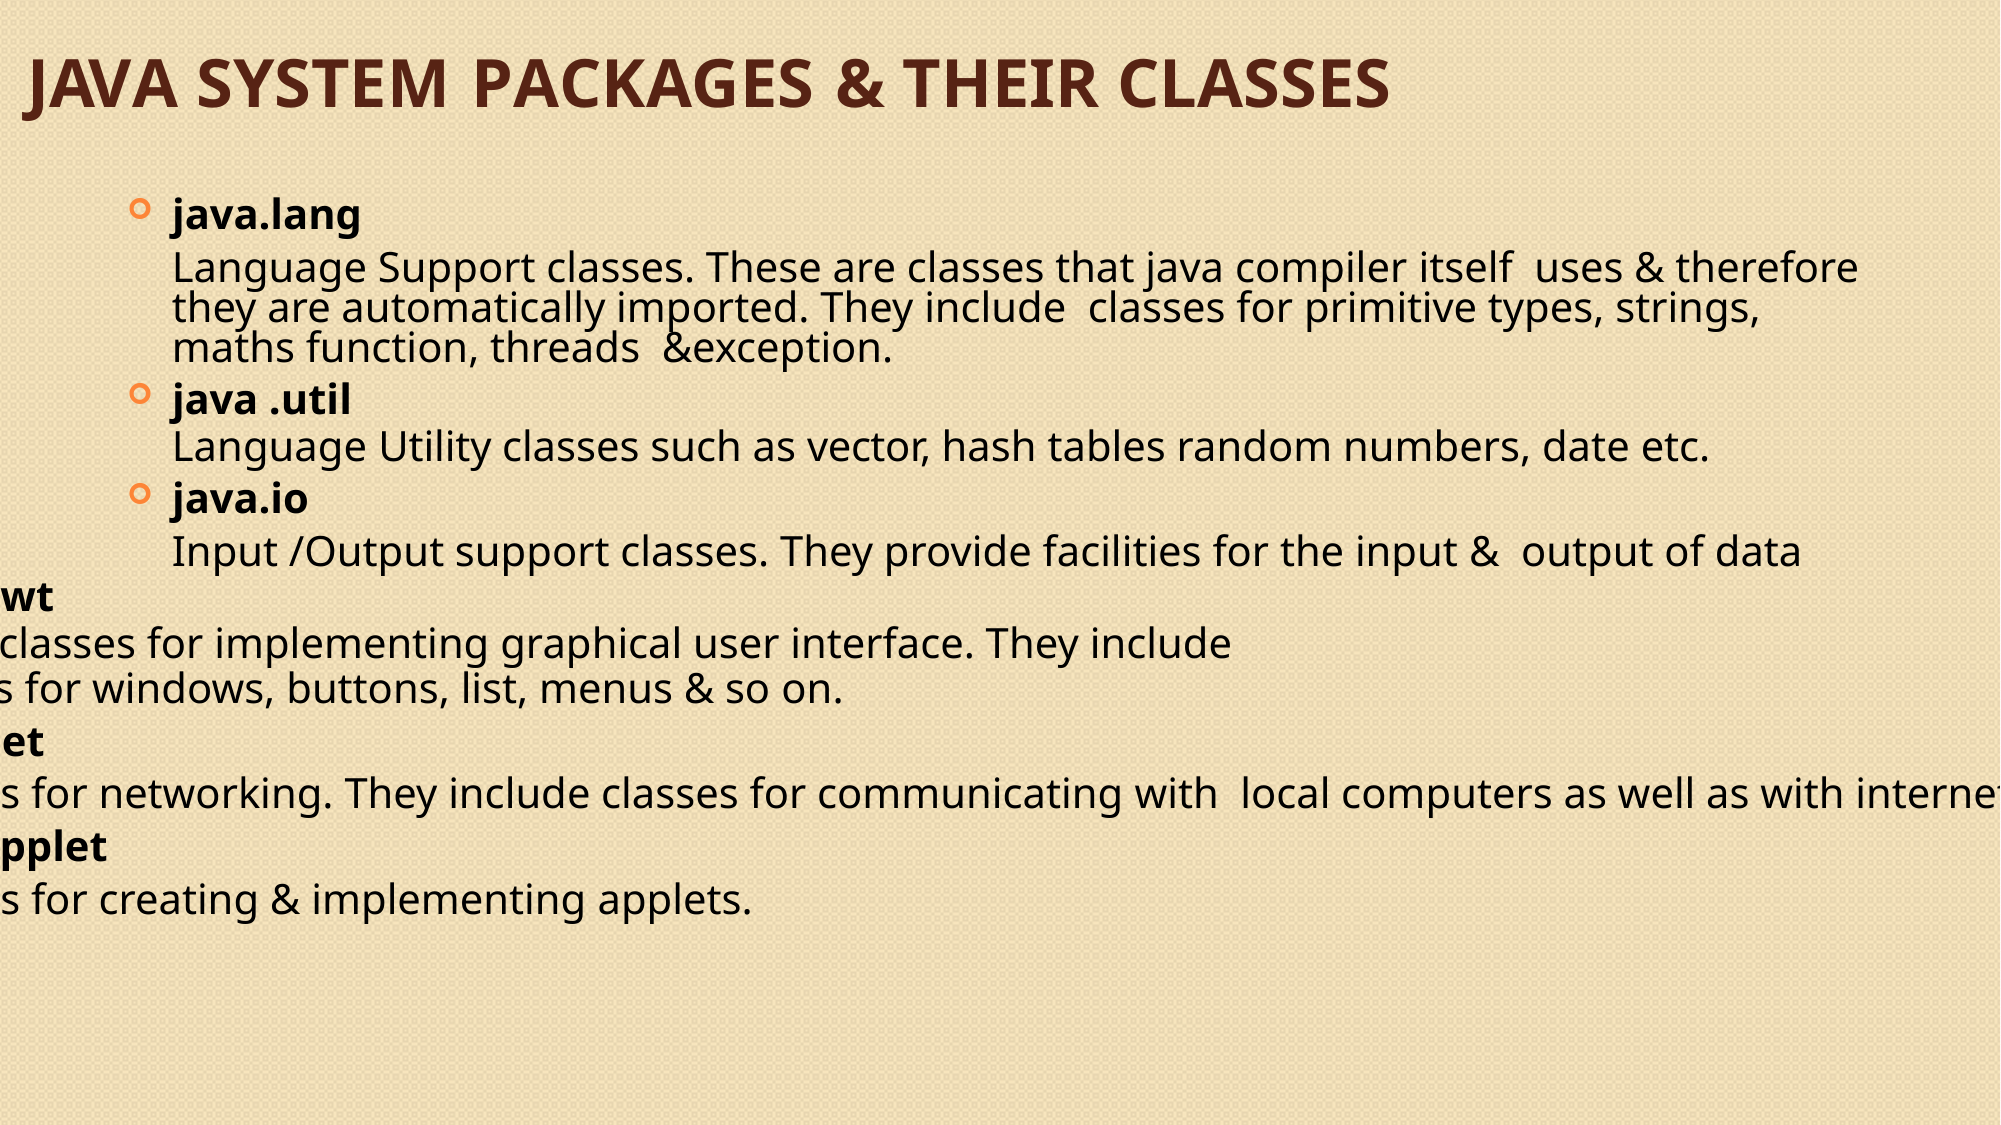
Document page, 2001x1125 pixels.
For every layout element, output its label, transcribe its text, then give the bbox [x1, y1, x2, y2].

text_box java.lang Language Support classes. These are classes that java compiler itself uses & therefore they are automatically imported. They include classes for primitive types, strings, maths function, threads &exception. java .util Language Utility classes such as vector, hash tables random numbers, date etc. java.io Input /Output support classes. They provide facilities for the input & output of data [49, 185, 1863, 562]
title JAVA SYSTEM PACKAGES & THEIR CLASSES [24, 0, 1738, 121]
text_box java.awt Set of classes for implementing graphical user interface. They include classes for windows, buttons, list, menus & so on. java.net Classes for networking. They include classes for communicating with local computers as well as with internet servers. java.applet Classes for creating & implementing applets. [0, 562, 2000, 980]
